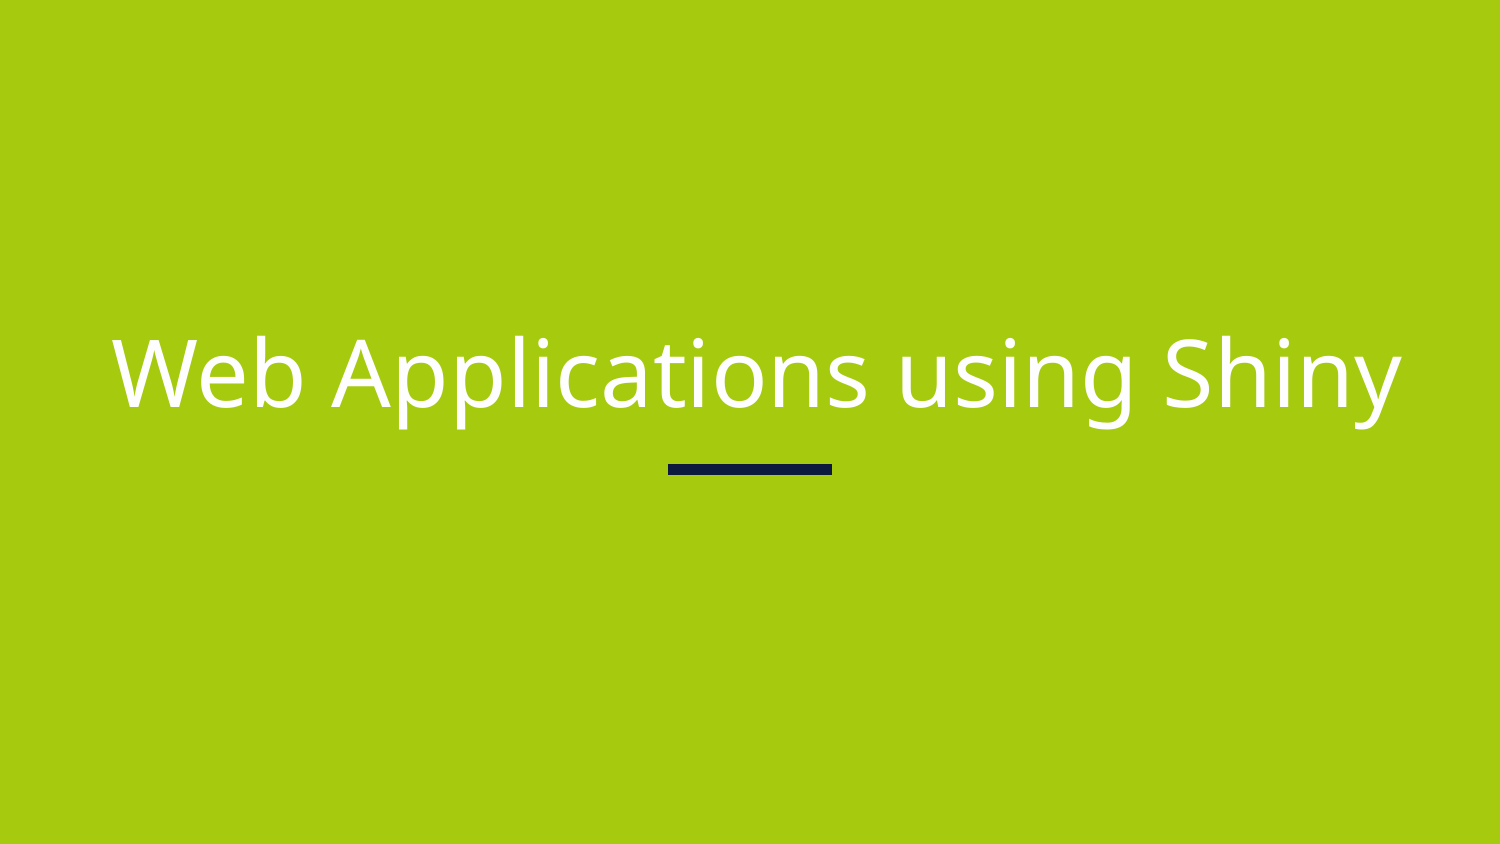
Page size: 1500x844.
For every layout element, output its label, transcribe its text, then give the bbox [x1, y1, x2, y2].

title Web Applications using Shiny [47, 291, 1467, 449]
